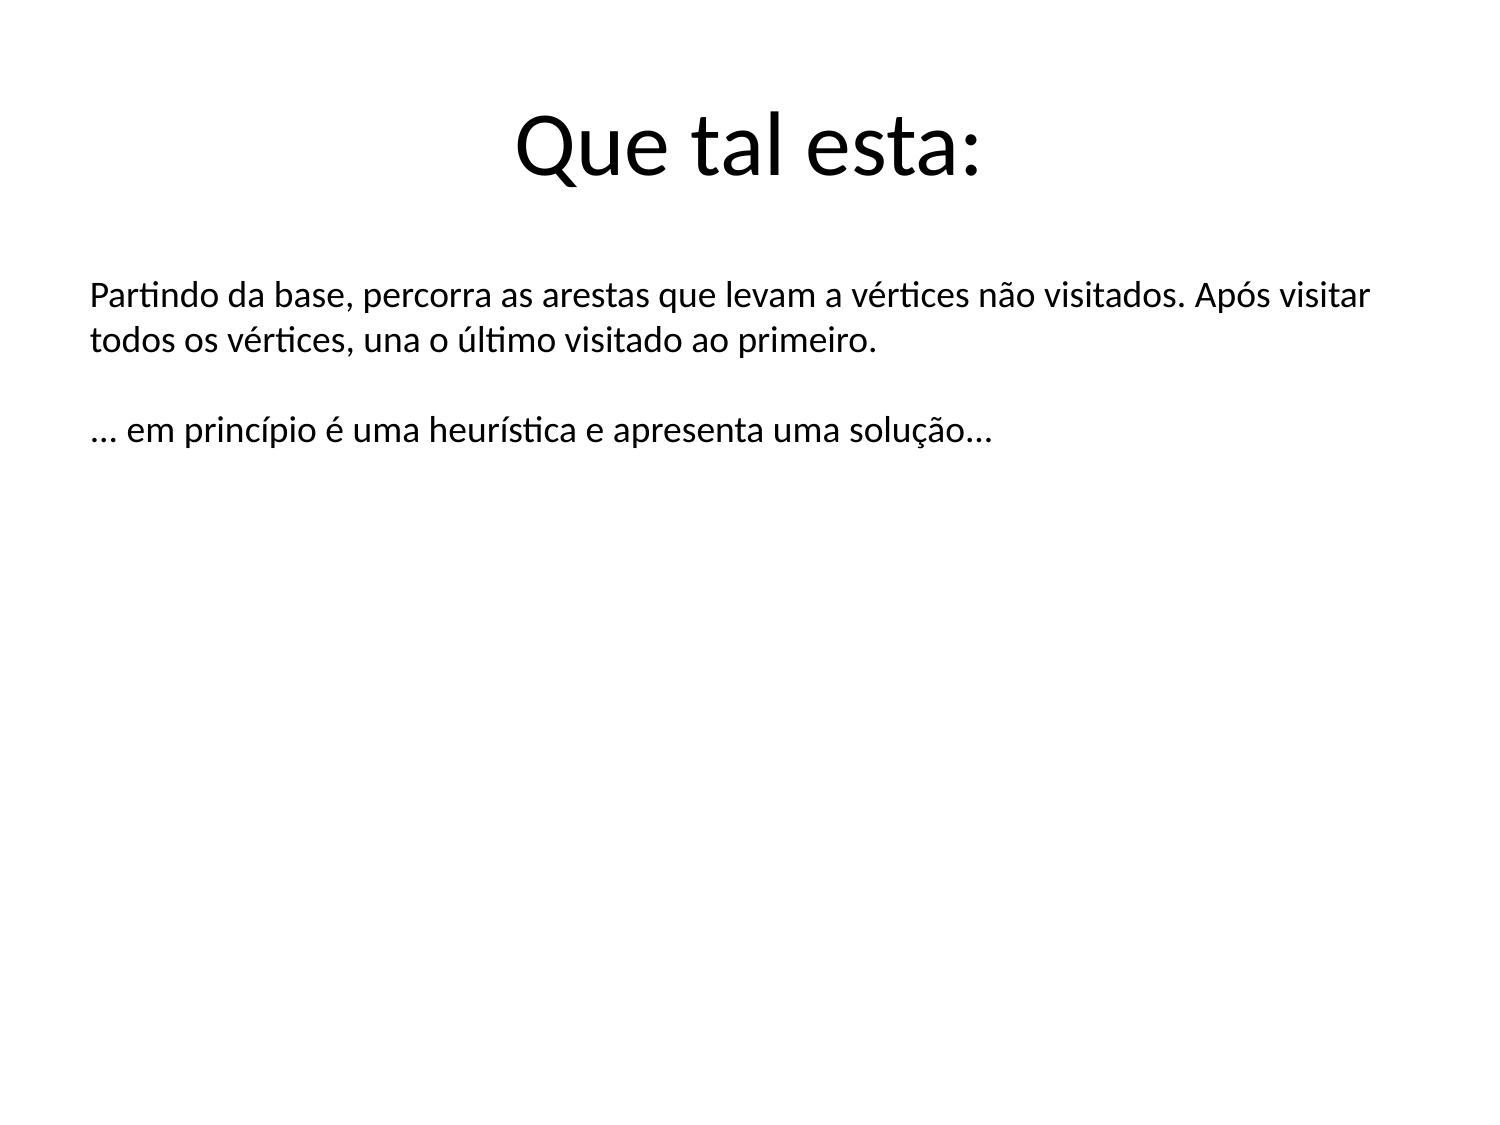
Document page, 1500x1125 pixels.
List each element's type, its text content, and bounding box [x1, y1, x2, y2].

text_box Partindo da base, percorra as arestas que levam a vértices não visitados. Após visitar todos os vértices, una o último visitado ao primeiro. ... em princípio é uma heurística e apresenta uma solução... [75, 262, 1425, 1005]
text_box Que tal esta: [75, 45, 1425, 233]
